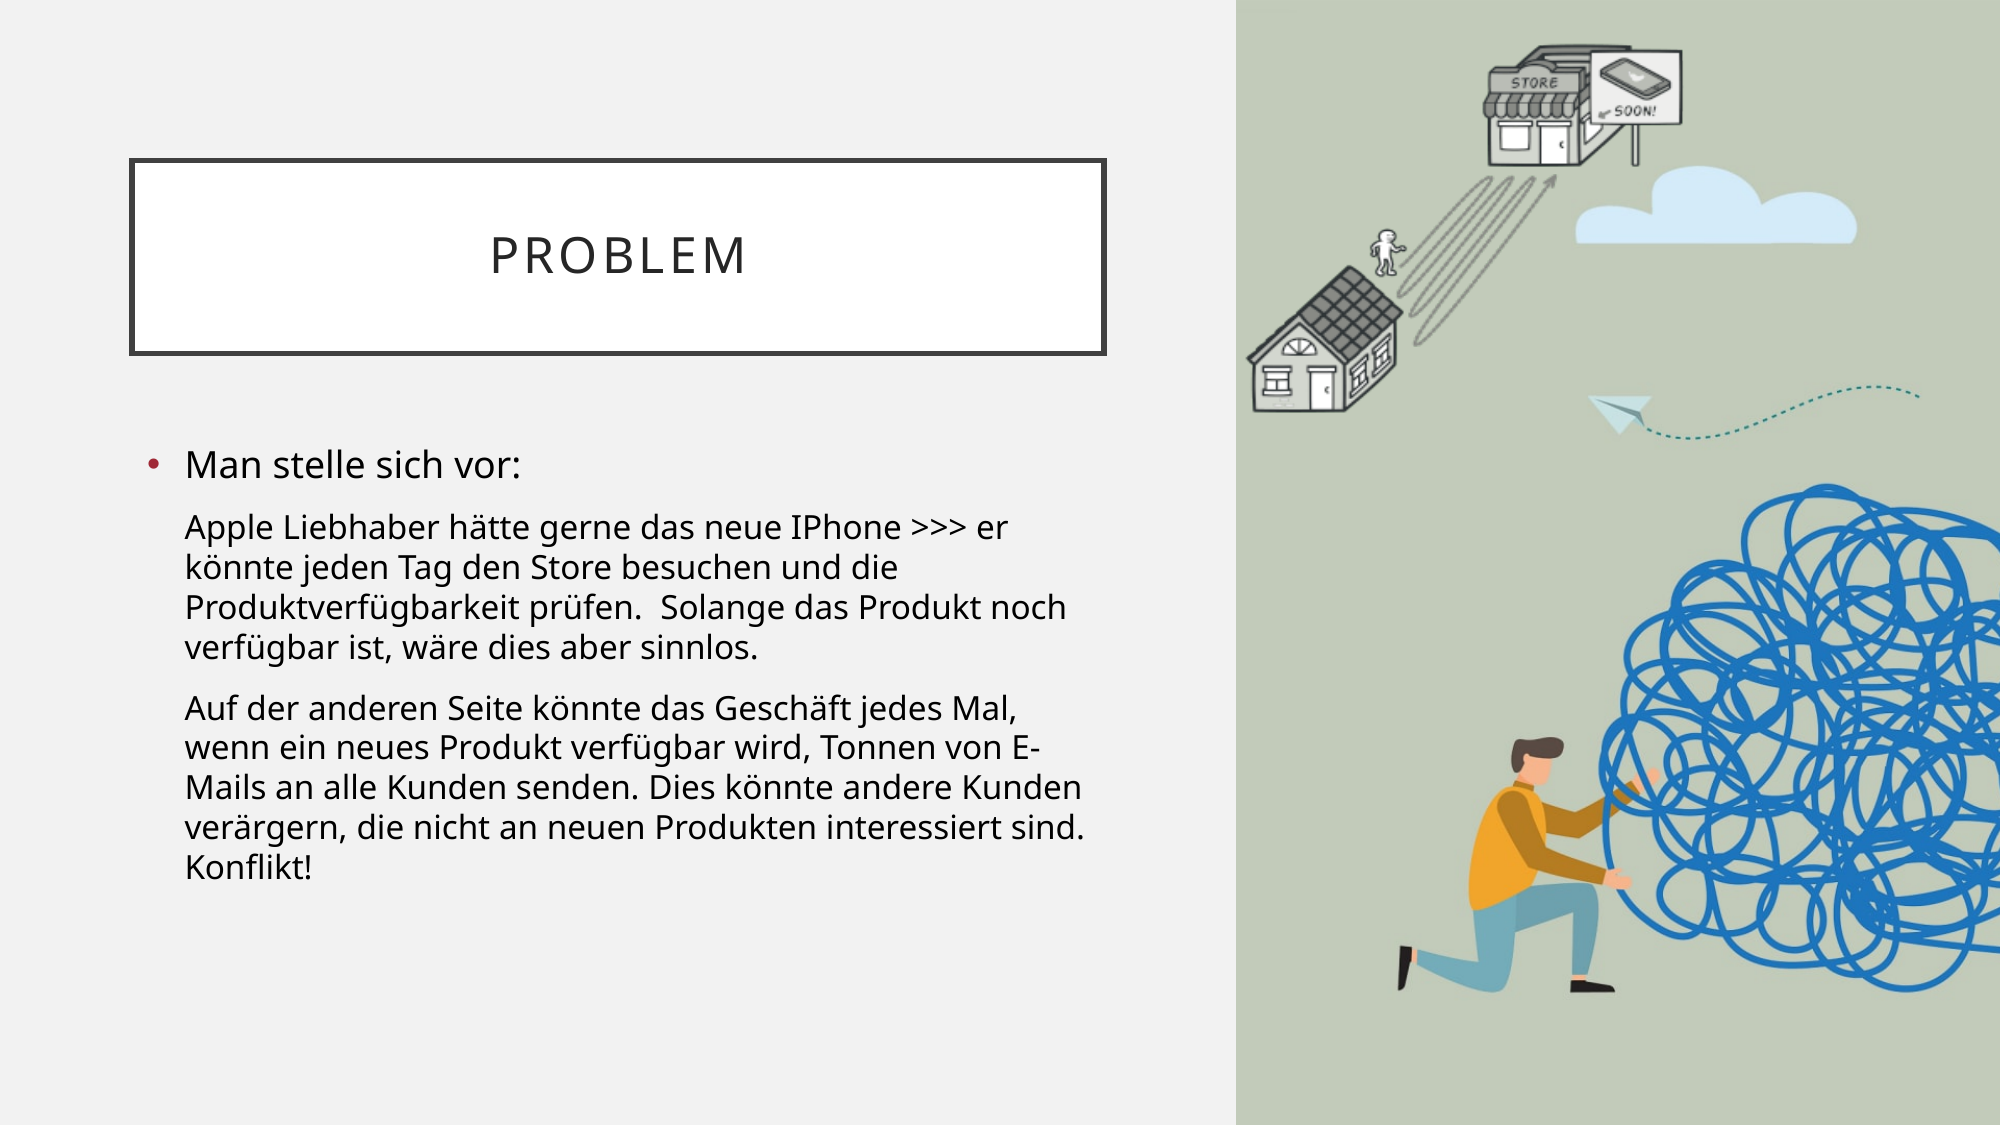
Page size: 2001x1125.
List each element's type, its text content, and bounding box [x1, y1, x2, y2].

picture [1235, 0, 2000, 1125]
title Problem [129, 158, 1107, 356]
list Man stelle sich vor: Apple Liebhaber hätte gerne das neue IPhone >>> er könnte jeden Tag den Store besuchen und die Produktverfügbarkeit prüfen. Solange das Produkt noch verfügbar ist, wäre dies aber sinnlos. Auf der anderen Seite könnte das Geschäft jedes Mal, wenn ein neues Produkt verfügbar wird, Tonnen von E-Mails an alle Kunden senden. Dies könnte andere Kunden verärgern, die nicht an neuen Produkten interessiert sind. Konflikt! [131, 433, 1104, 968]
